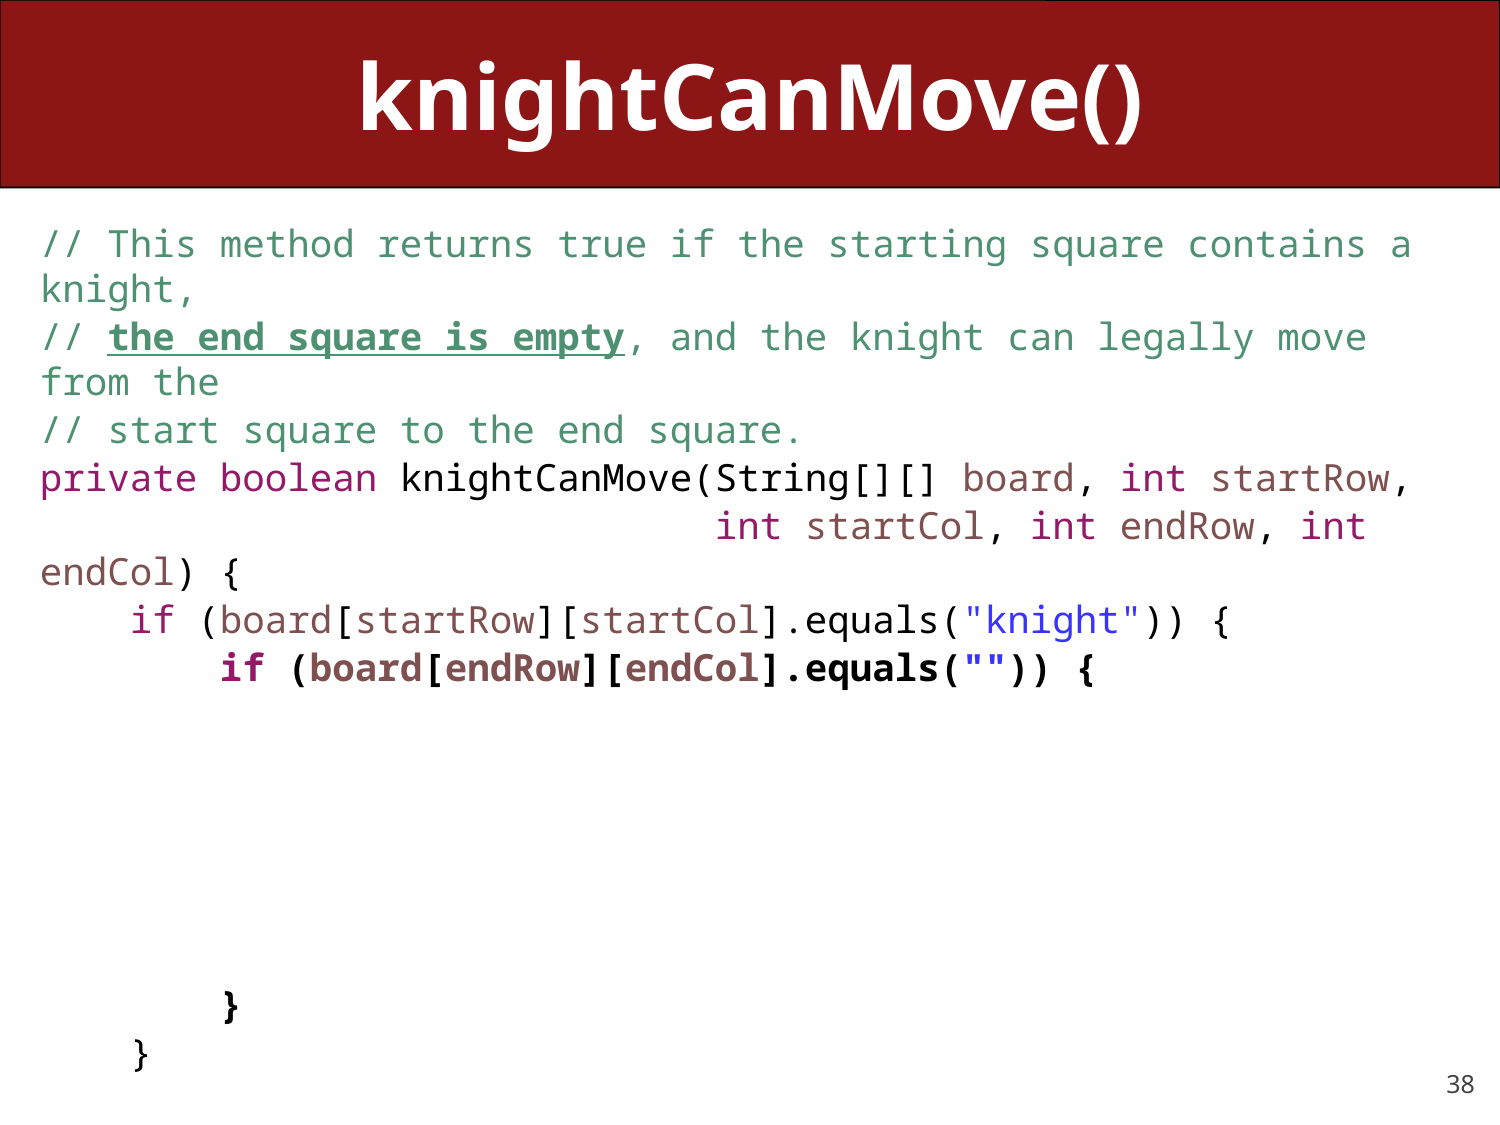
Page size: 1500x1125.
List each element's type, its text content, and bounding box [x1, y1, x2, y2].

title knightCanMove() [75, 0, 1425, 188]
list // This method returns true if the starting square contains a knight, // the end square is empty, and the knight can legally move from the // start square to the end square. private boolean knightCanMove(String[][] board, int startRow, int startCol, int endRow, int endCol) { if (board[startRow][startCol].equals("knight")) { if (board[endRow][endCol].equals("")) { } } } [24, 212, 1475, 1063]
